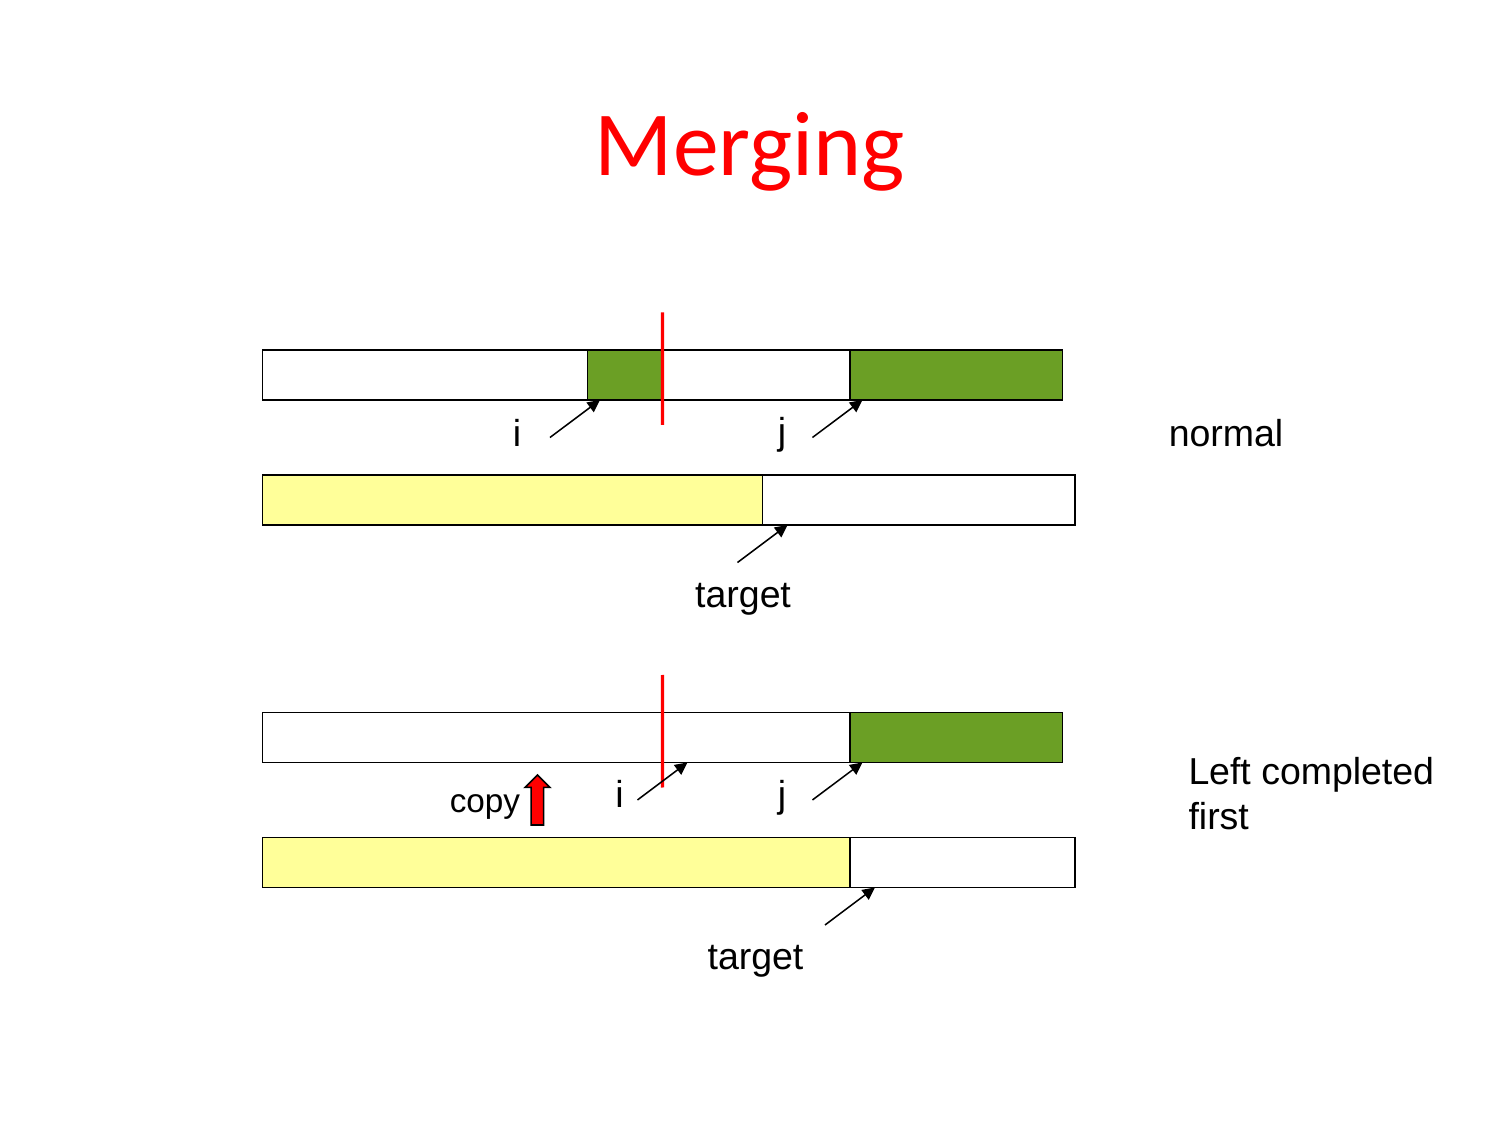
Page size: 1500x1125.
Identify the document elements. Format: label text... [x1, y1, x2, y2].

text_box [639, 762, 688, 799]
text_box [849, 350, 1063, 400]
text_box [849, 712, 1063, 763]
text_box i [498, 401, 537, 462]
text_box [587, 350, 662, 400]
text_box [262, 350, 587, 400]
text_box Left completed first [1173, 739, 1450, 844]
text_box [850, 837, 1075, 888]
text_box [812, 399, 863, 438]
text_box target [680, 562, 806, 623]
text_box [663, 712, 849, 763]
text_box [663, 350, 849, 400]
text_box copy [434, 772, 536, 827]
text_box normal [1154, 401, 1299, 462]
text_box [824, 887, 875, 926]
text_box [262, 712, 662, 763]
text_box j [763, 762, 802, 823]
text_box [262, 474, 1075, 525]
title Merging [74, 44, 1426, 233]
text_box i [600, 762, 639, 823]
text_box j [763, 399, 802, 460]
text_box [737, 525, 788, 562]
text_box [549, 399, 601, 438]
text_box [262, 837, 850, 888]
text_box [536, 774, 550, 826]
text_box [812, 762, 863, 801]
text_box target [693, 924, 819, 985]
